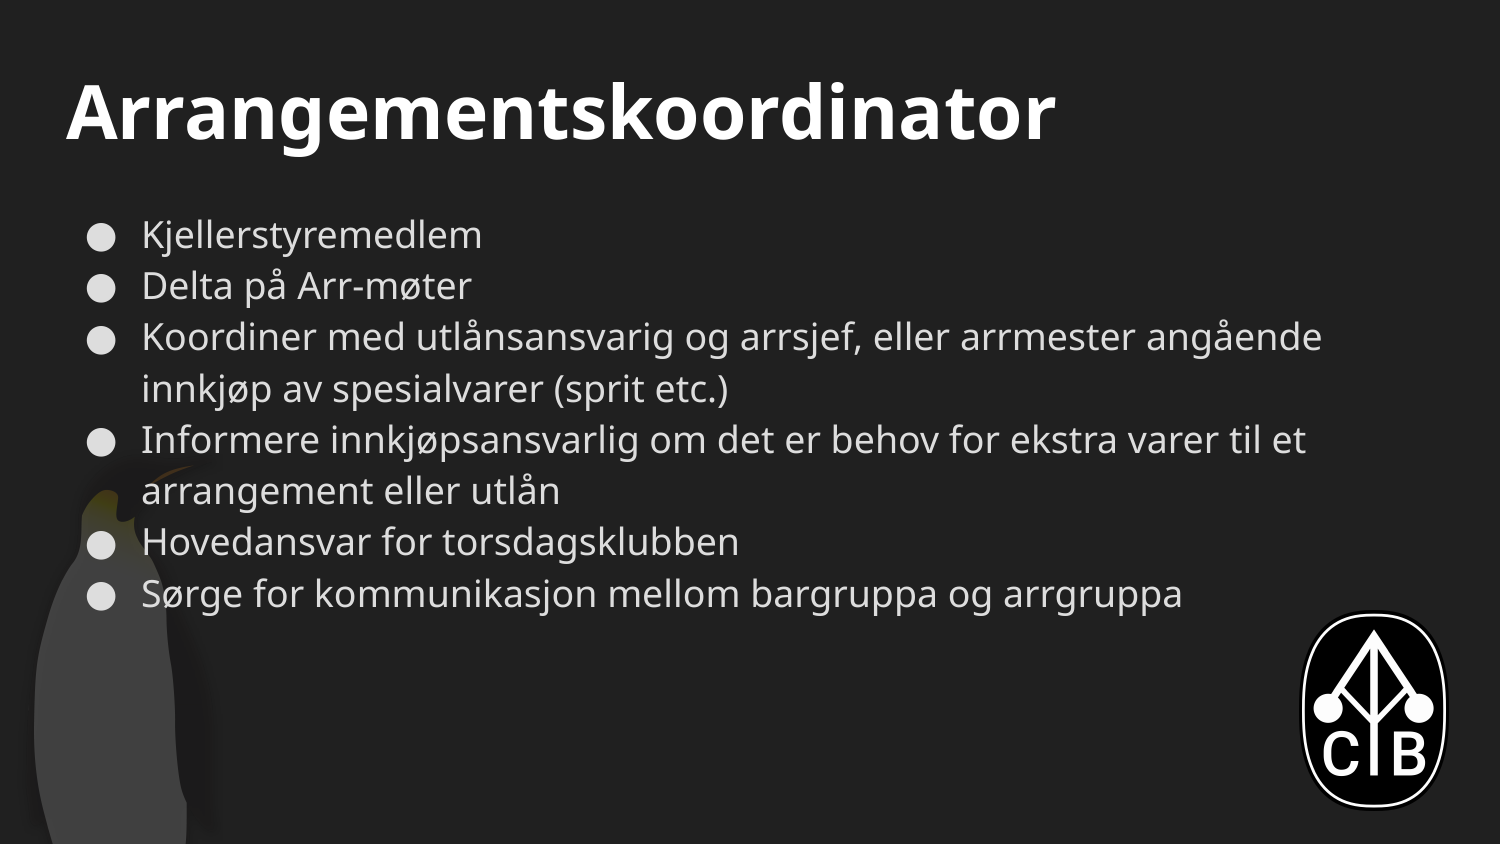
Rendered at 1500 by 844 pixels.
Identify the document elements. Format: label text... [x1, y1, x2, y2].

list Kjellerstyremedlem Delta på Arr-møter Koordiner med utlånsansvarig og arrsjef, eller arrmester angående innkjøp av spesialvarer (sprit etc.) Informere innkjøpsansvarlig om det er behov for ekstra varer til et arrangement eller utlån Hovedansvar for torsdagsklubben Sørge for kommunikasjon mellom bargruppa og arrgruppa [51, 189, 1449, 750]
picture [1299, 750, 1449, 811]
title Arrangementskoordinator [51, 49, 1449, 167]
